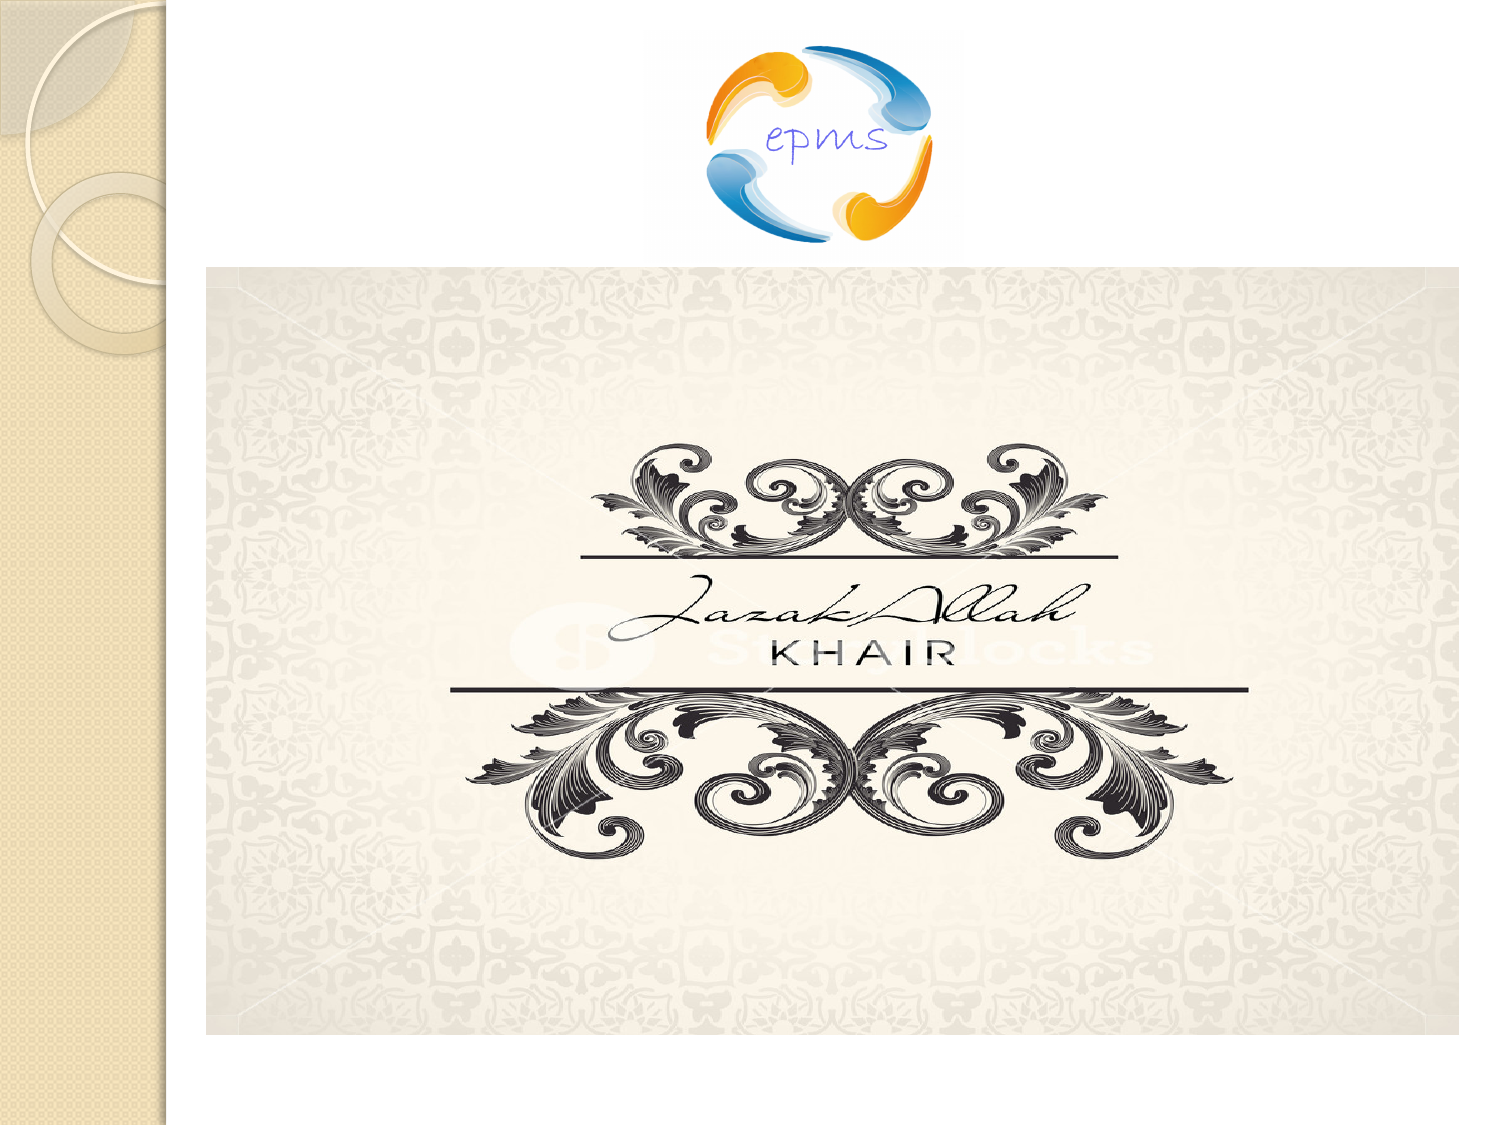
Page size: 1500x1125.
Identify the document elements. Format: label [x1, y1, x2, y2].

list [206, 266, 1459, 1036]
picture [643, 30, 964, 263]
